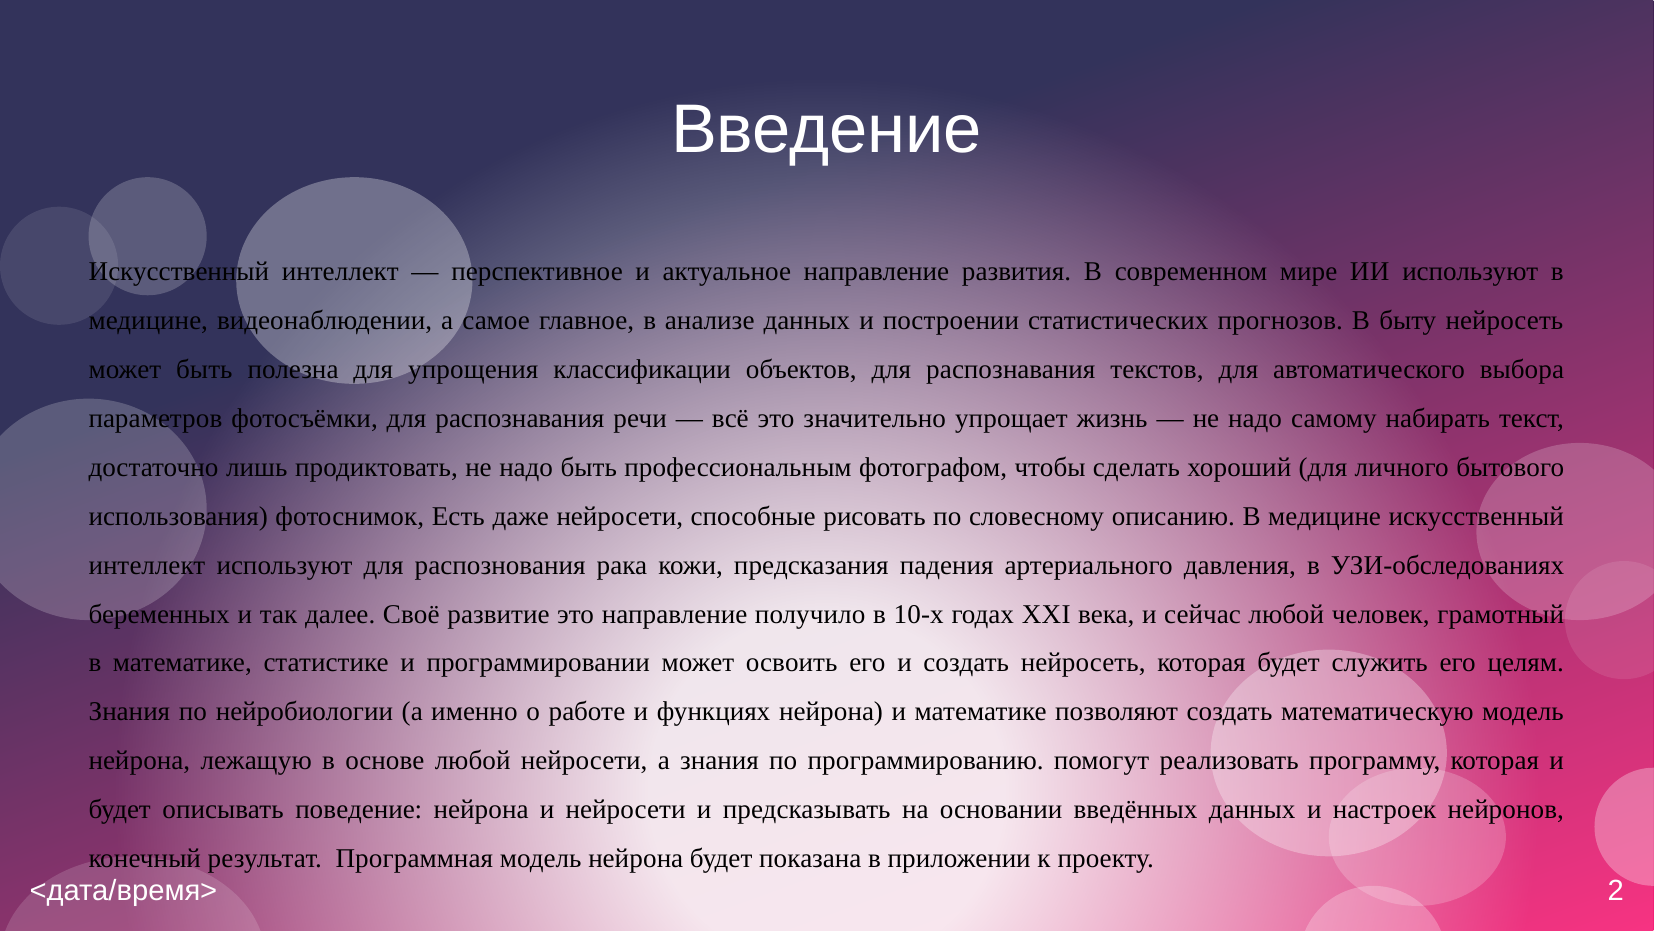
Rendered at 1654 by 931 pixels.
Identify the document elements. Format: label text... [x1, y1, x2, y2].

list Искусственный интеллект — перспективное и актуальное направление развития. В современном мире ИИ используют в медицине, видеонаблюдении, а самое главное, в анализе данных и построении статистических прогнозов. В быту нейросеть может быть полезна для упрощения классификации объектов, для распознавания текстов, для автоматического выбора параметров фотосъёмки, для распознавания речи — всё это значительно упрощает жизнь — не надо самому набирать текст, достаточно лишь продиктовать, не надо быть профессиональным фотографом, чтобы сделать хороший (для личного бытового использования) фотоснимок, Есть даже нейросети, способные рисовать по словесному описанию. В медицине искусственный интеллект используют для распознования рака кожи, предсказания падения артериального давления, в УЗИ-обследованиях беременных и так далее. Своё развитие это направление получило в 10-х годах ХХI века, и сейчас любой человек, грамотный в математике, статистике и программировании может освоить его и создать нейросеть, которая будет служить его целям. Знания по нейробиологии (а именно о работе и функциях нейрона) и математике позволяют создать математическую модель нейрона, лежащую в основе любой нейросети, а знания по программированию. помогут реализовать программу, которая и будет описывать поведение: нейрона и нейросети и предсказывать на основании введённых данных и настроек нейронов, конечный результат. Программная модель нейрона будет показана в приложении к проекту. [88, 177, 1565, 886]
title Введение [88, 44, 1565, 177]
